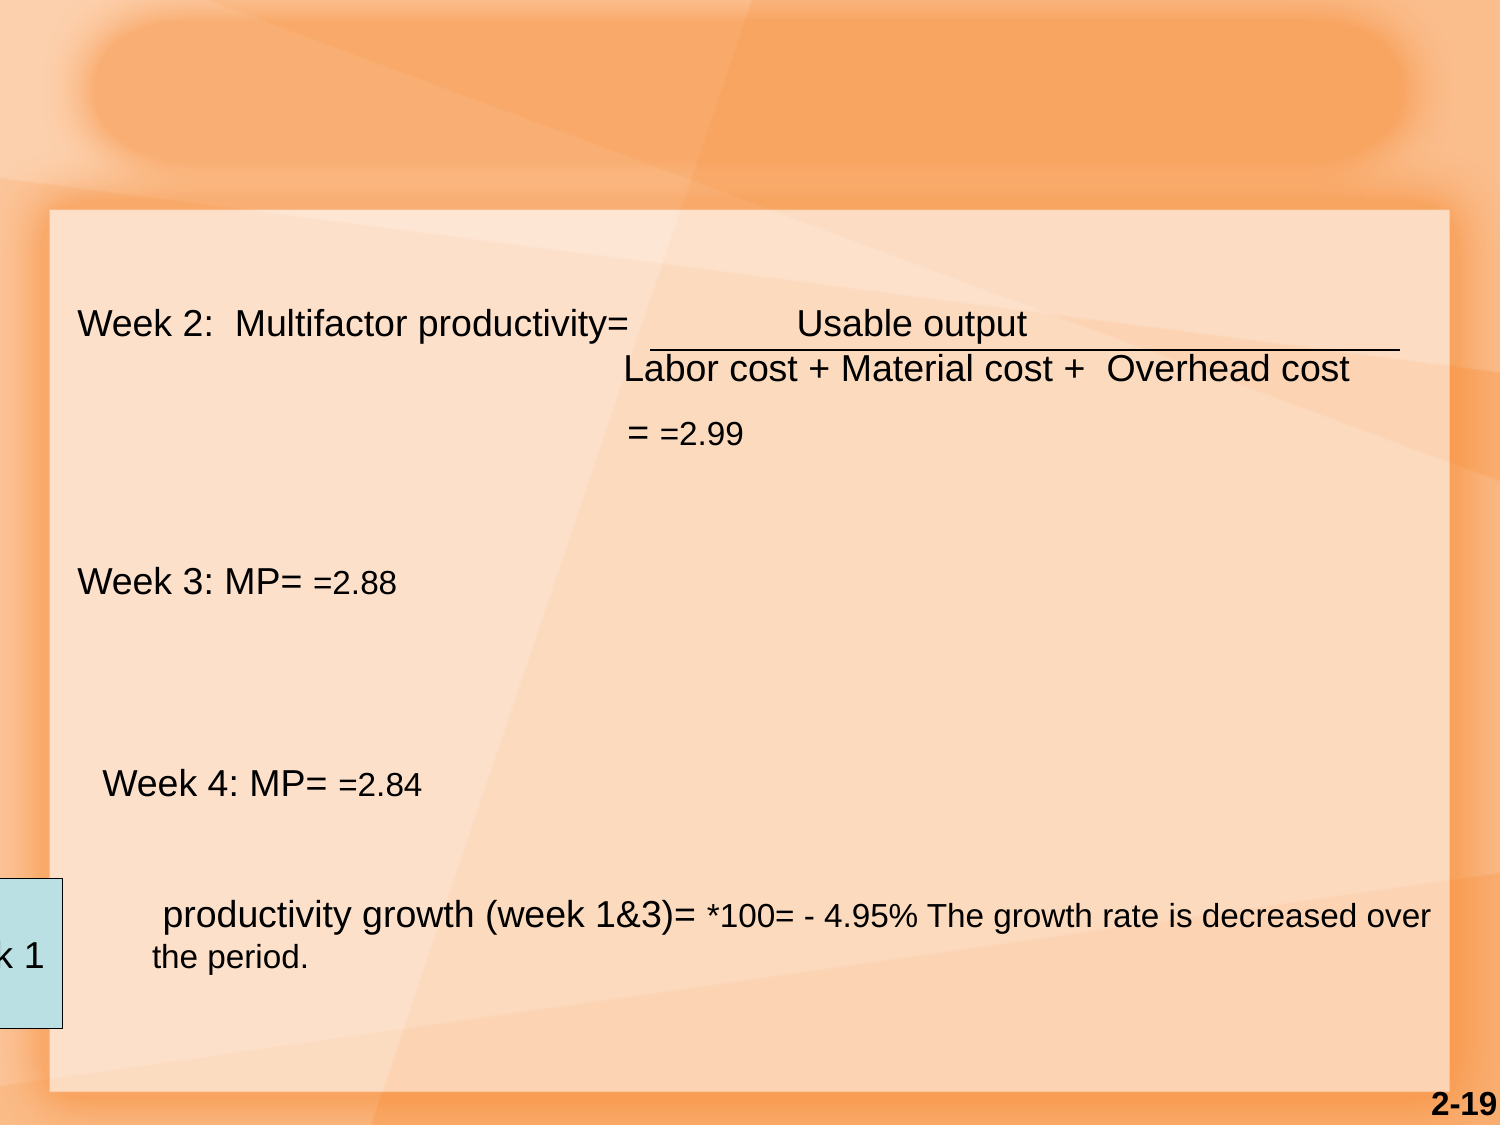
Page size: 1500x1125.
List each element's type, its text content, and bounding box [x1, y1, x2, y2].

picture [0, 0, 1500, 1125]
slide_number 2-19 [1162, 1074, 1500, 1125]
text_box Productivity growth of week 1 & 3.=? [0, 878, 63, 1029]
text_box Week 2: Multifactor productivity= Usable output Labor cost + Material cost + Overhead cost [62, 291, 1380, 442]
